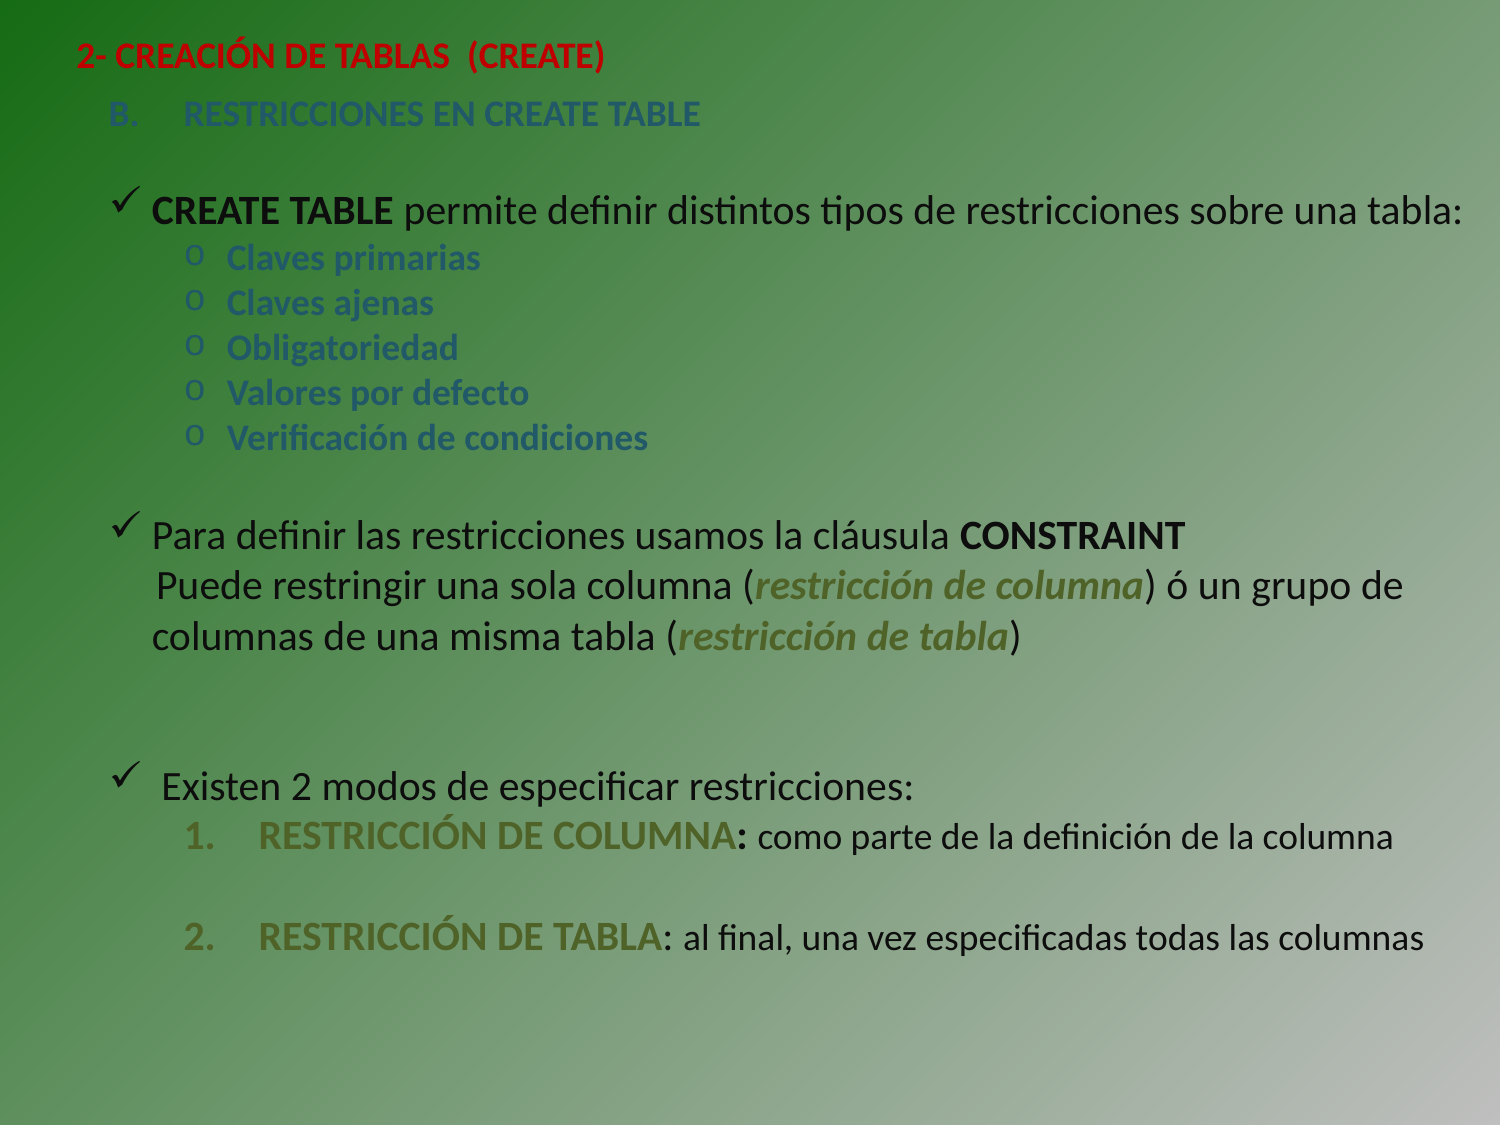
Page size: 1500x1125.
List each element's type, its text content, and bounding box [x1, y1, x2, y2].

text_box CREATE TABLE permite definir distintos tipos de restricciones sobre una tabla: Claves primarias Claves ajenas Obligatoriedad Valores por defecto Verificación de condiciones Para definir las restricciones usamos la cláusula CONSTRAINT Puede restringir una sola columna (restricción de columna) ó un grupo de columnas de una misma tabla (restricción de tabla) Existen 2 modos de especificar restricciones: RESTRICCIÓN DE COLUMNA: como parte de la definición de la columna RESTRICCIÓN DE TABLA: al final, una vez especificadas todas las columnas [93, 175, 1500, 1016]
text_box RESTRICCIONES EN CREATE TABLE [93, 81, 1500, 142]
text_box 2- CREACIÓN DE TABLAS (CREATE) [61, 23, 630, 84]
